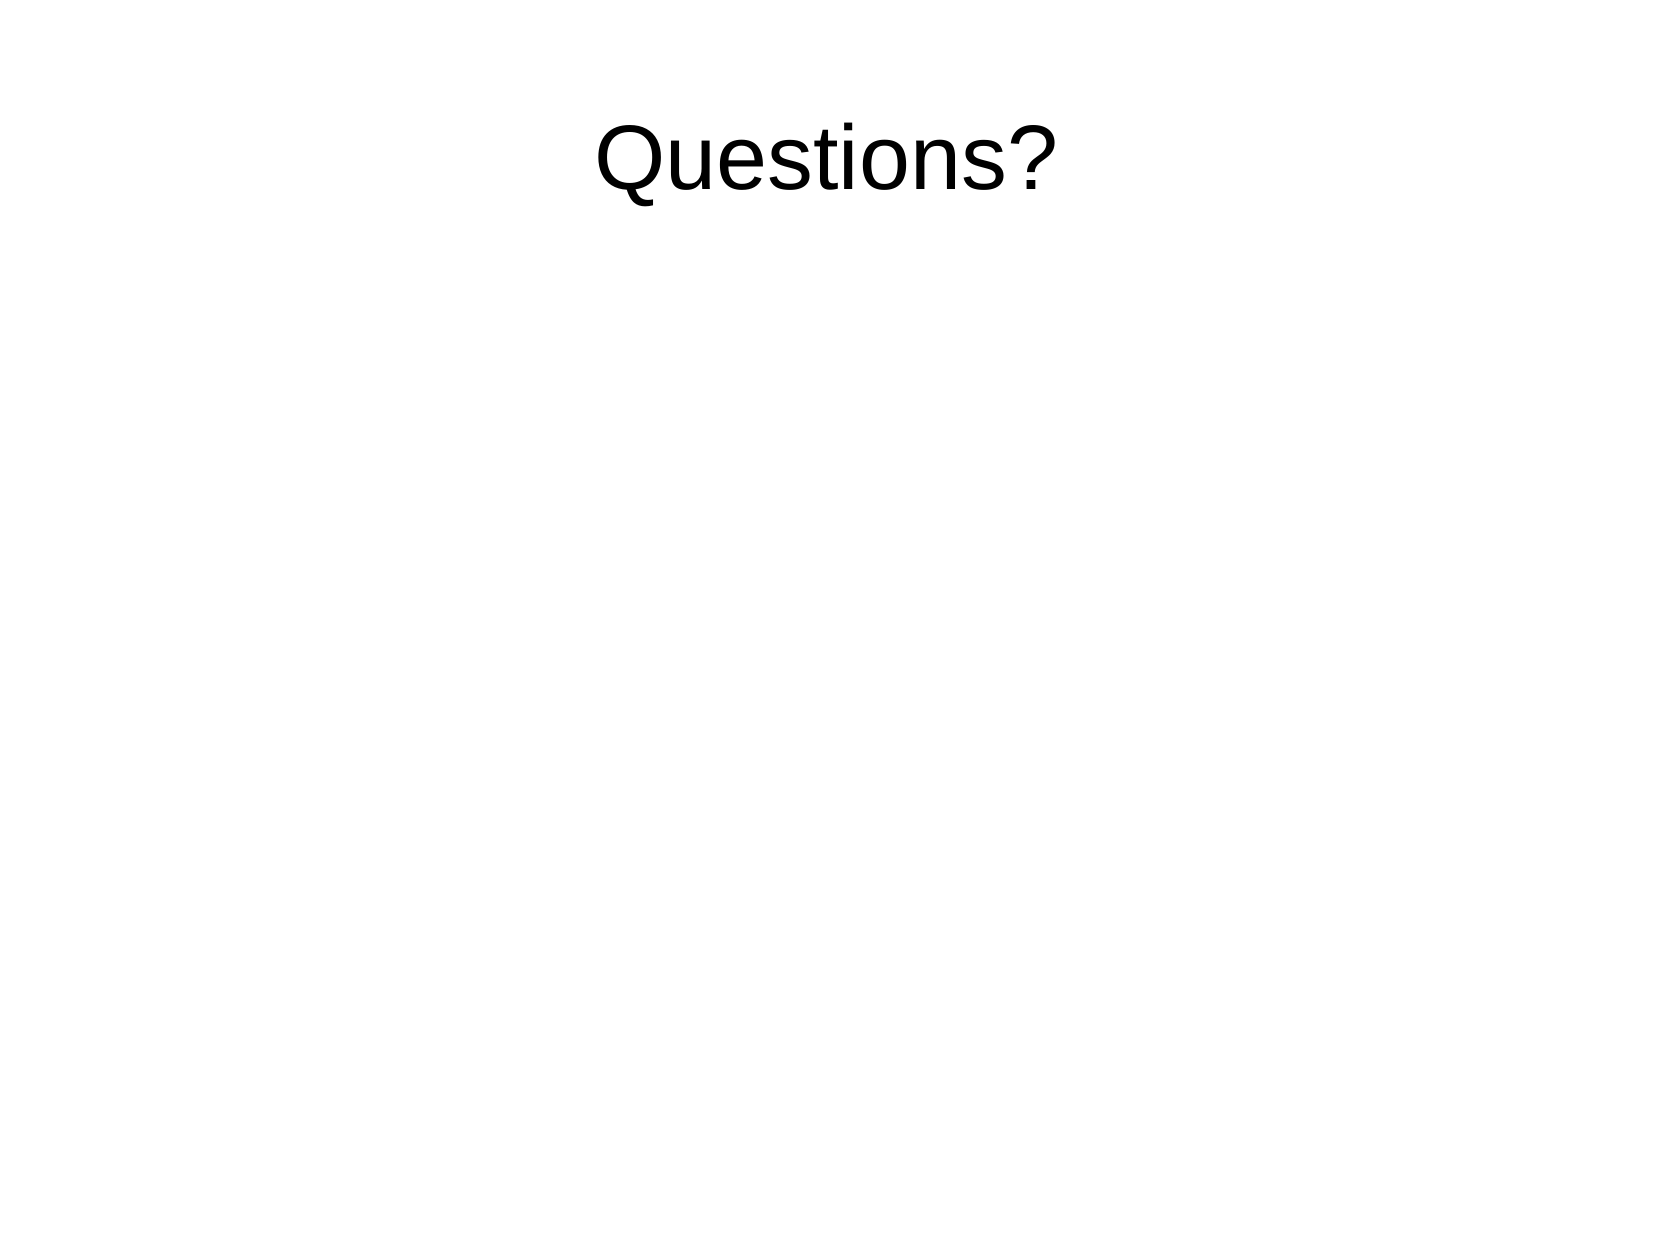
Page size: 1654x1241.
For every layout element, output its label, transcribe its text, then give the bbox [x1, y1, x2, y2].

title Questions? [82, 49, 1571, 257]
